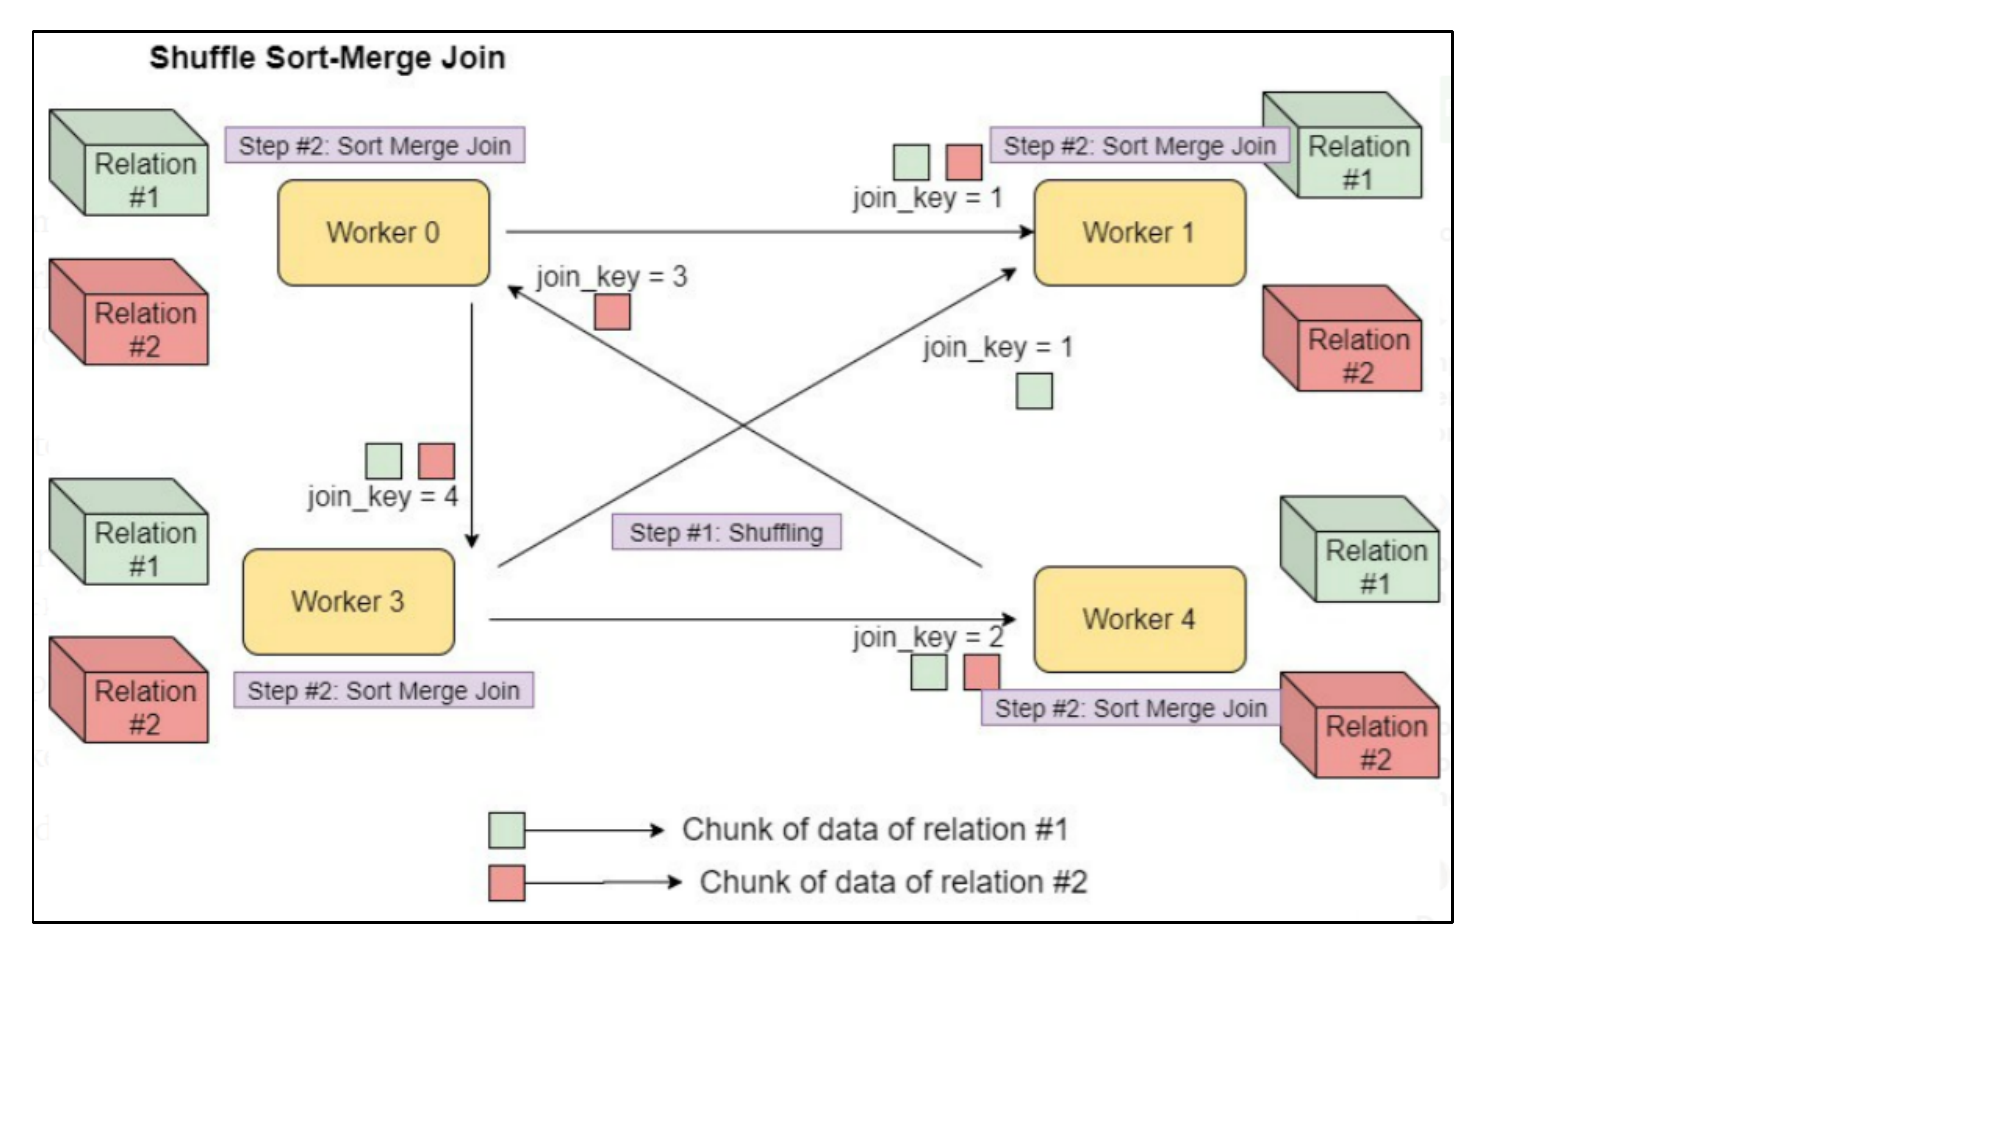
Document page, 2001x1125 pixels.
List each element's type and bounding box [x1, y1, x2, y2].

picture [34, 32, 1452, 922]
